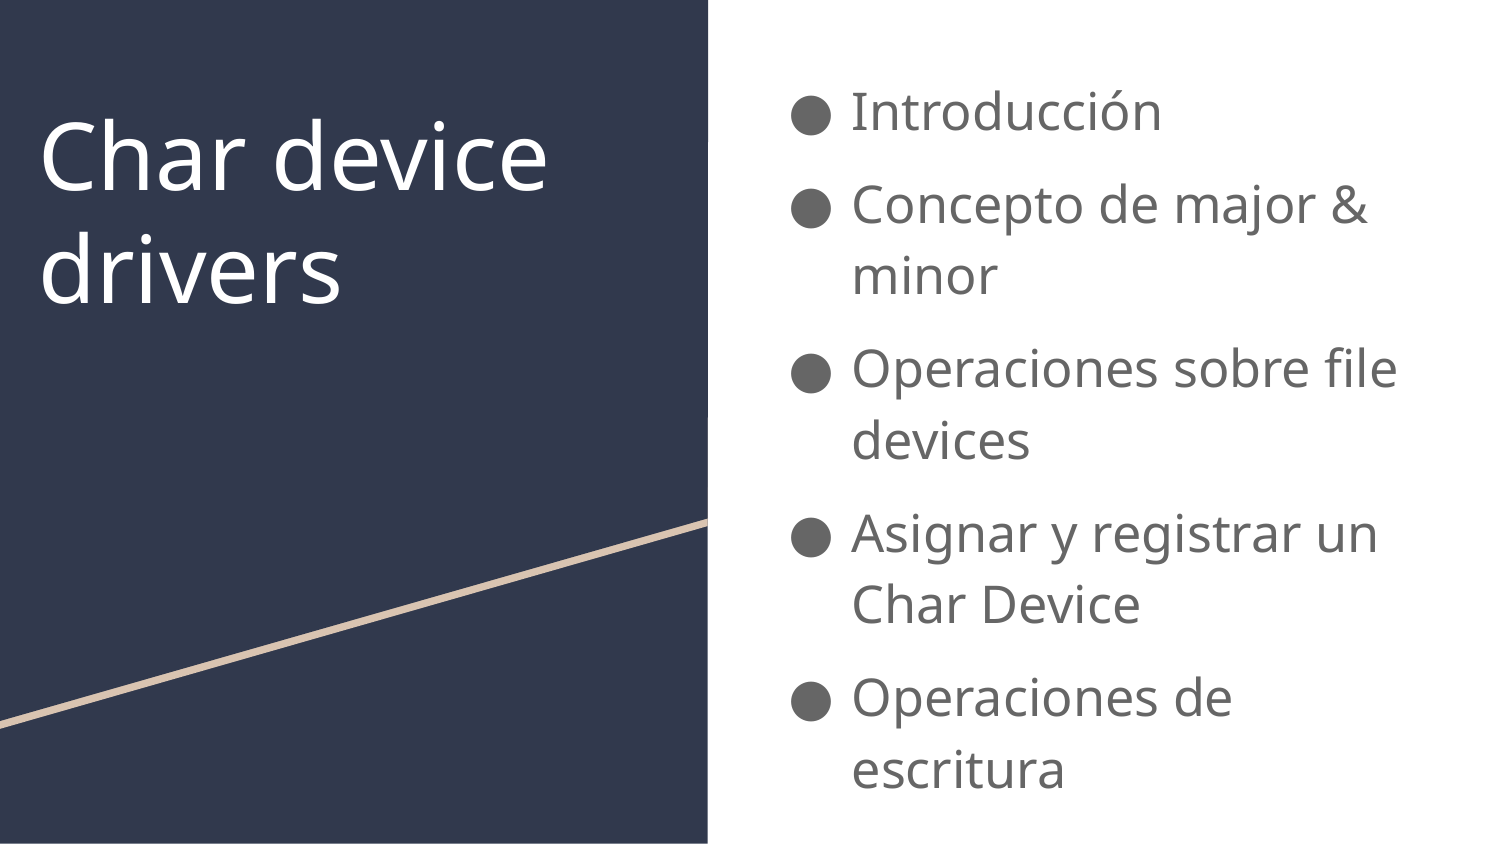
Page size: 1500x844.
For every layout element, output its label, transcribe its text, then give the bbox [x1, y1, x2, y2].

title Char device drivers [23, 82, 676, 494]
list Introducción Concepto de major & minor Operaciones sobre file devices Asignar y registrar un Char Device Operaciones de escritura [761, 54, 1446, 790]
